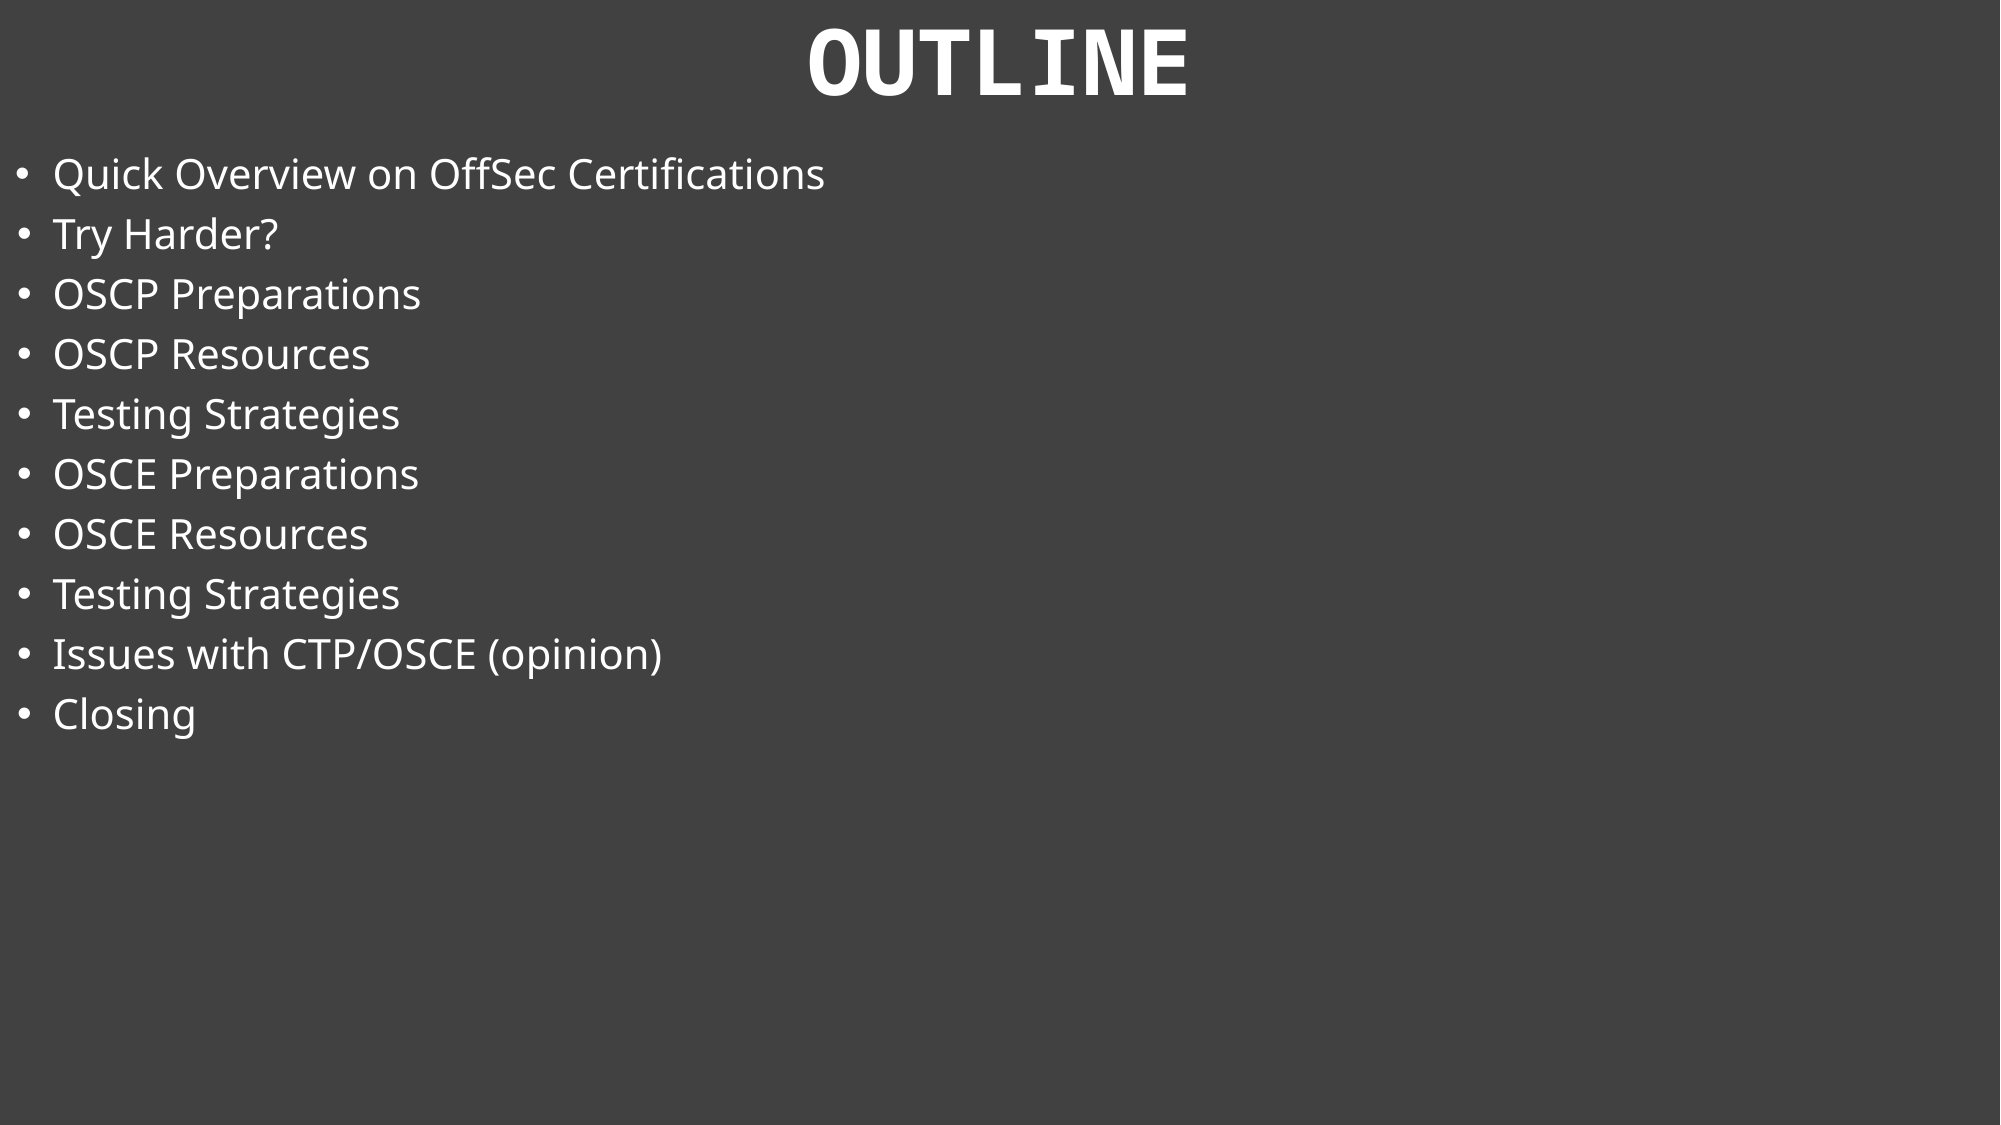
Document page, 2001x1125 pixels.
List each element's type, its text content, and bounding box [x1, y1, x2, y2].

title OUTLINE [0, 0, 2000, 131]
list Quick Overview on OffSec Certifications Try Harder? OSCP Preparations OSCP Resources Testing Strategies OSCE Preparations OSCE Resources Testing Strategies Issues with CTP/OSCE (opinion) Closing [0, 130, 958, 1125]
